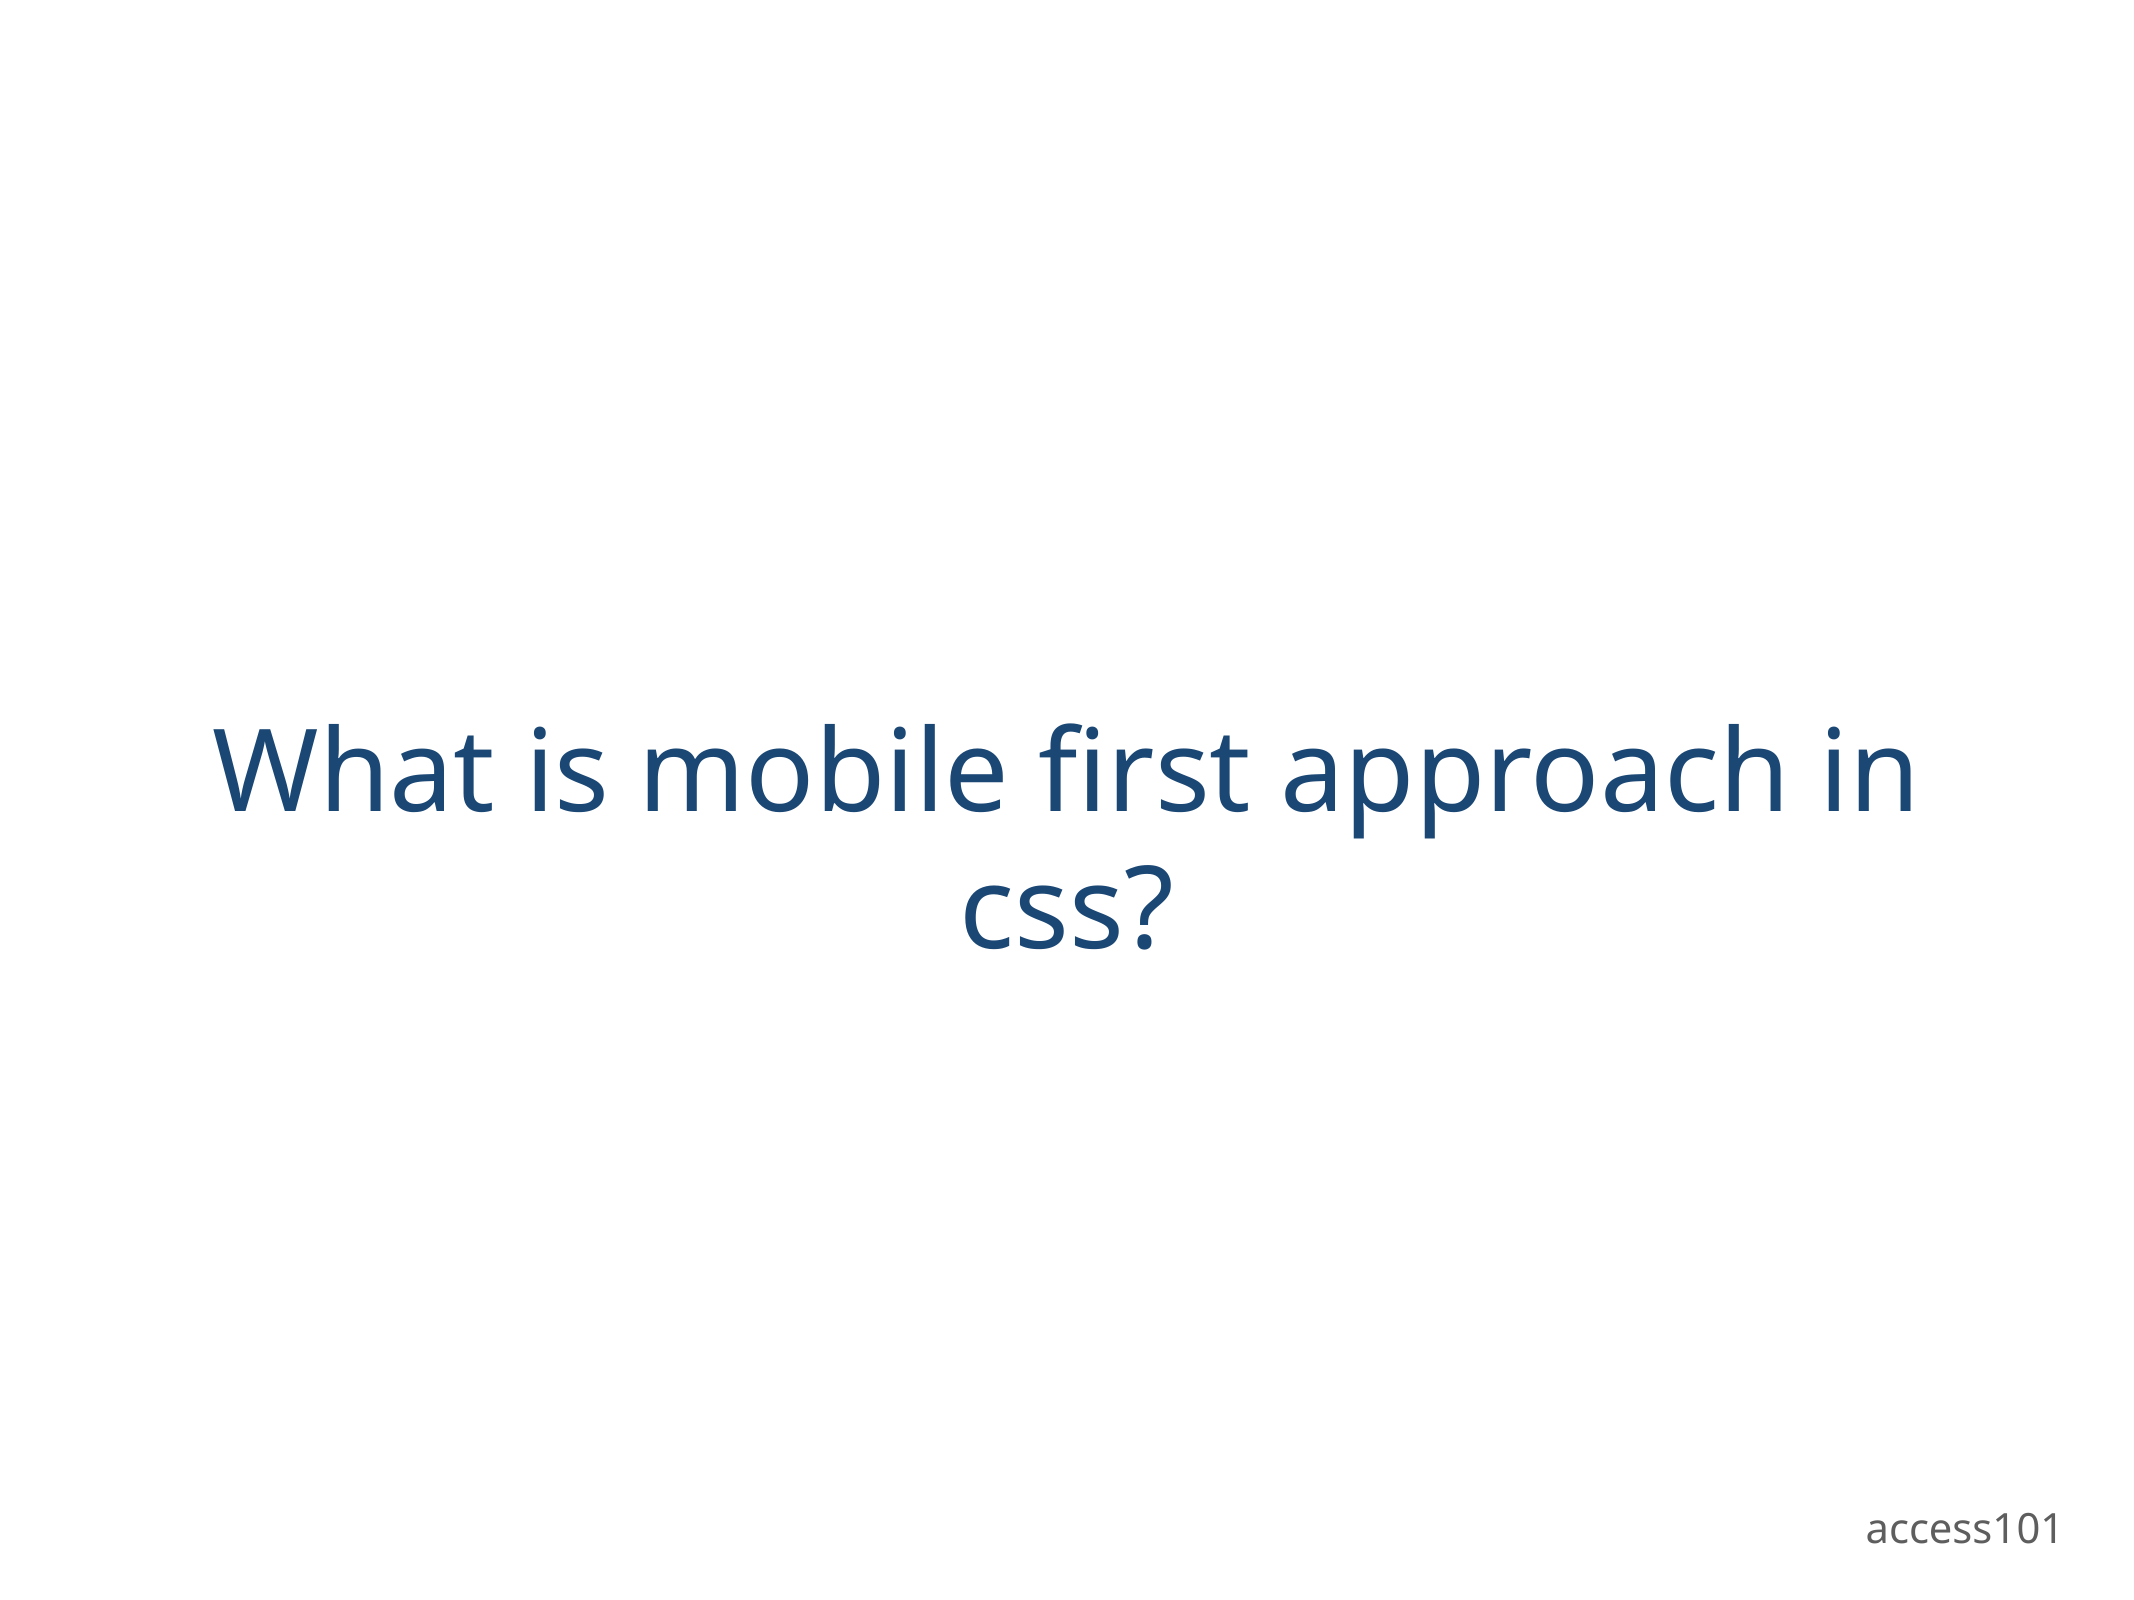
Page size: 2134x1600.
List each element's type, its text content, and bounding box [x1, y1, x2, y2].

title What is mobile first approach in css? [165, 619, 1968, 981]
subtitle access101 [1828, 1493, 2102, 1571]
